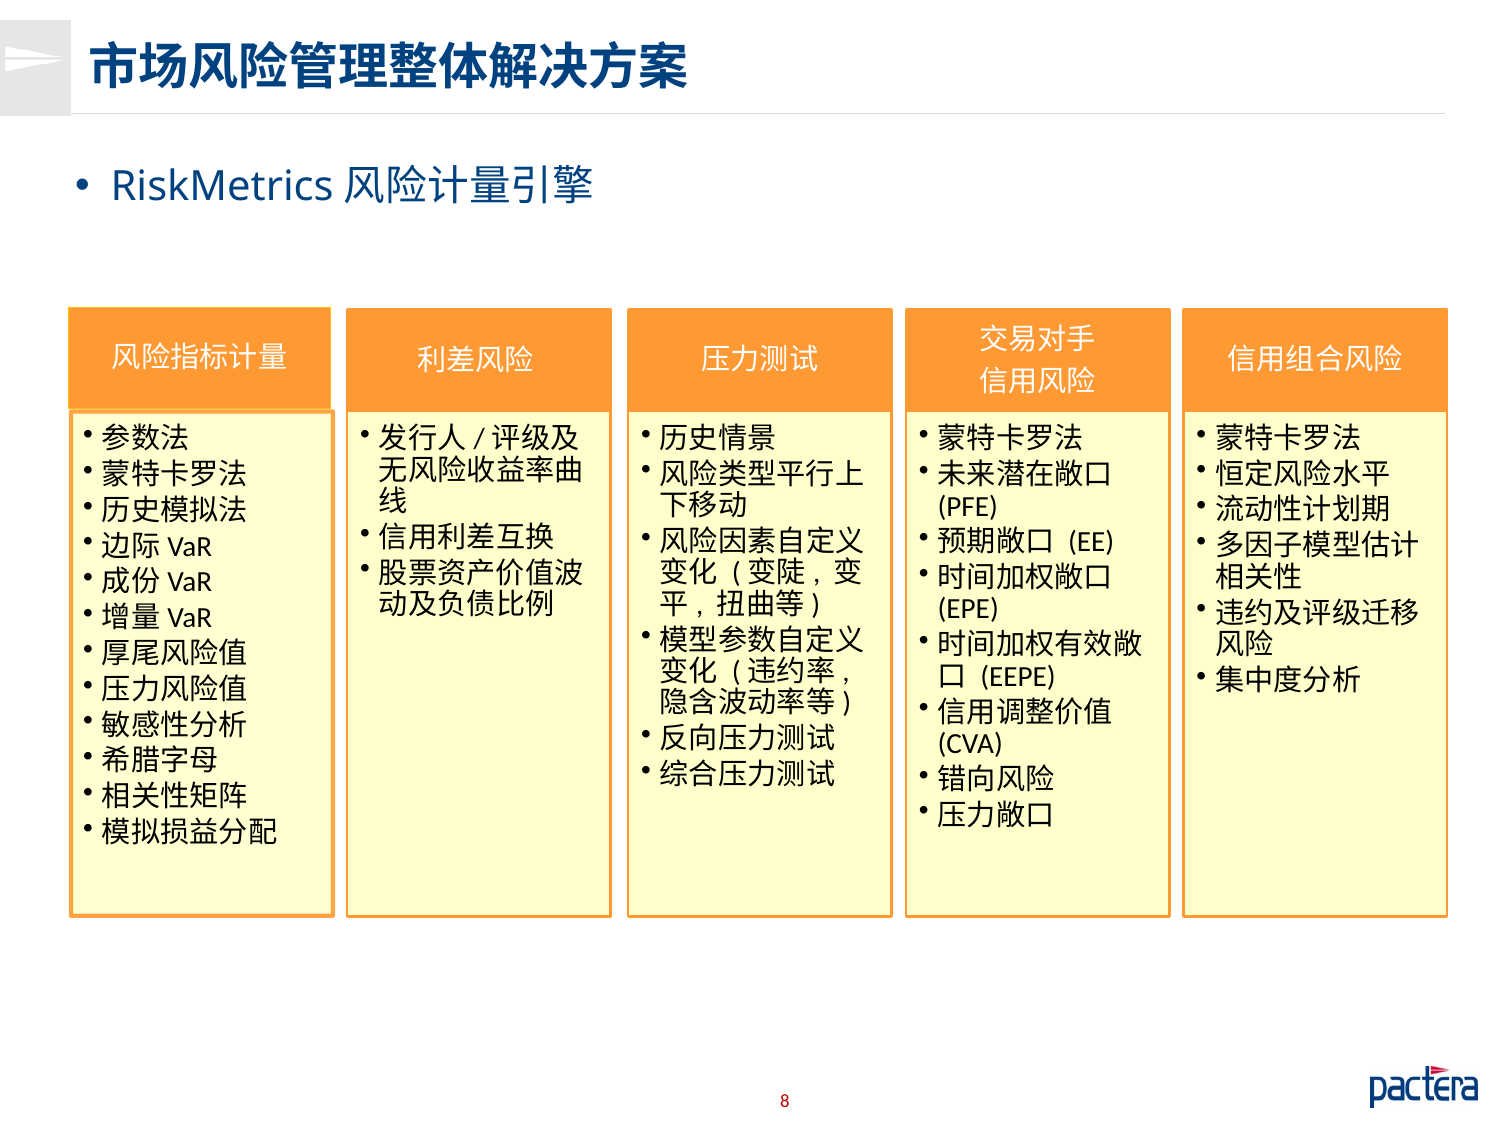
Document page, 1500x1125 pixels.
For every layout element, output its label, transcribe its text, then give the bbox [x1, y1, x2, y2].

picture [0, 20, 71, 116]
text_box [906, 411, 1169, 917]
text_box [628, 410, 892, 916]
text_box 风险指标计量 [68, 307, 331, 409]
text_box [347, 411, 611, 917]
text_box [1183, 410, 1447, 916]
slide_number 8 [669, 1069, 900, 1125]
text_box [906, 310, 1169, 410]
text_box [1183, 309, 1447, 410]
list RiskMetrics风险计量引擎 [53, 153, 1447, 1051]
picture [1370, 1066, 1478, 1108]
text_box 参数法 蒙特卡罗法 历史模拟法 边际VaR 成份VaR 增量VaR 厚尾风险值 压力风险值 敏感性分析 希腊字母 相关性矩阵 模拟损益分配 [70, 411, 333, 916]
title 市场风险管理整体解决方案 [76, 11, 1447, 118]
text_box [628, 309, 892, 410]
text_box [347, 310, 611, 410]
